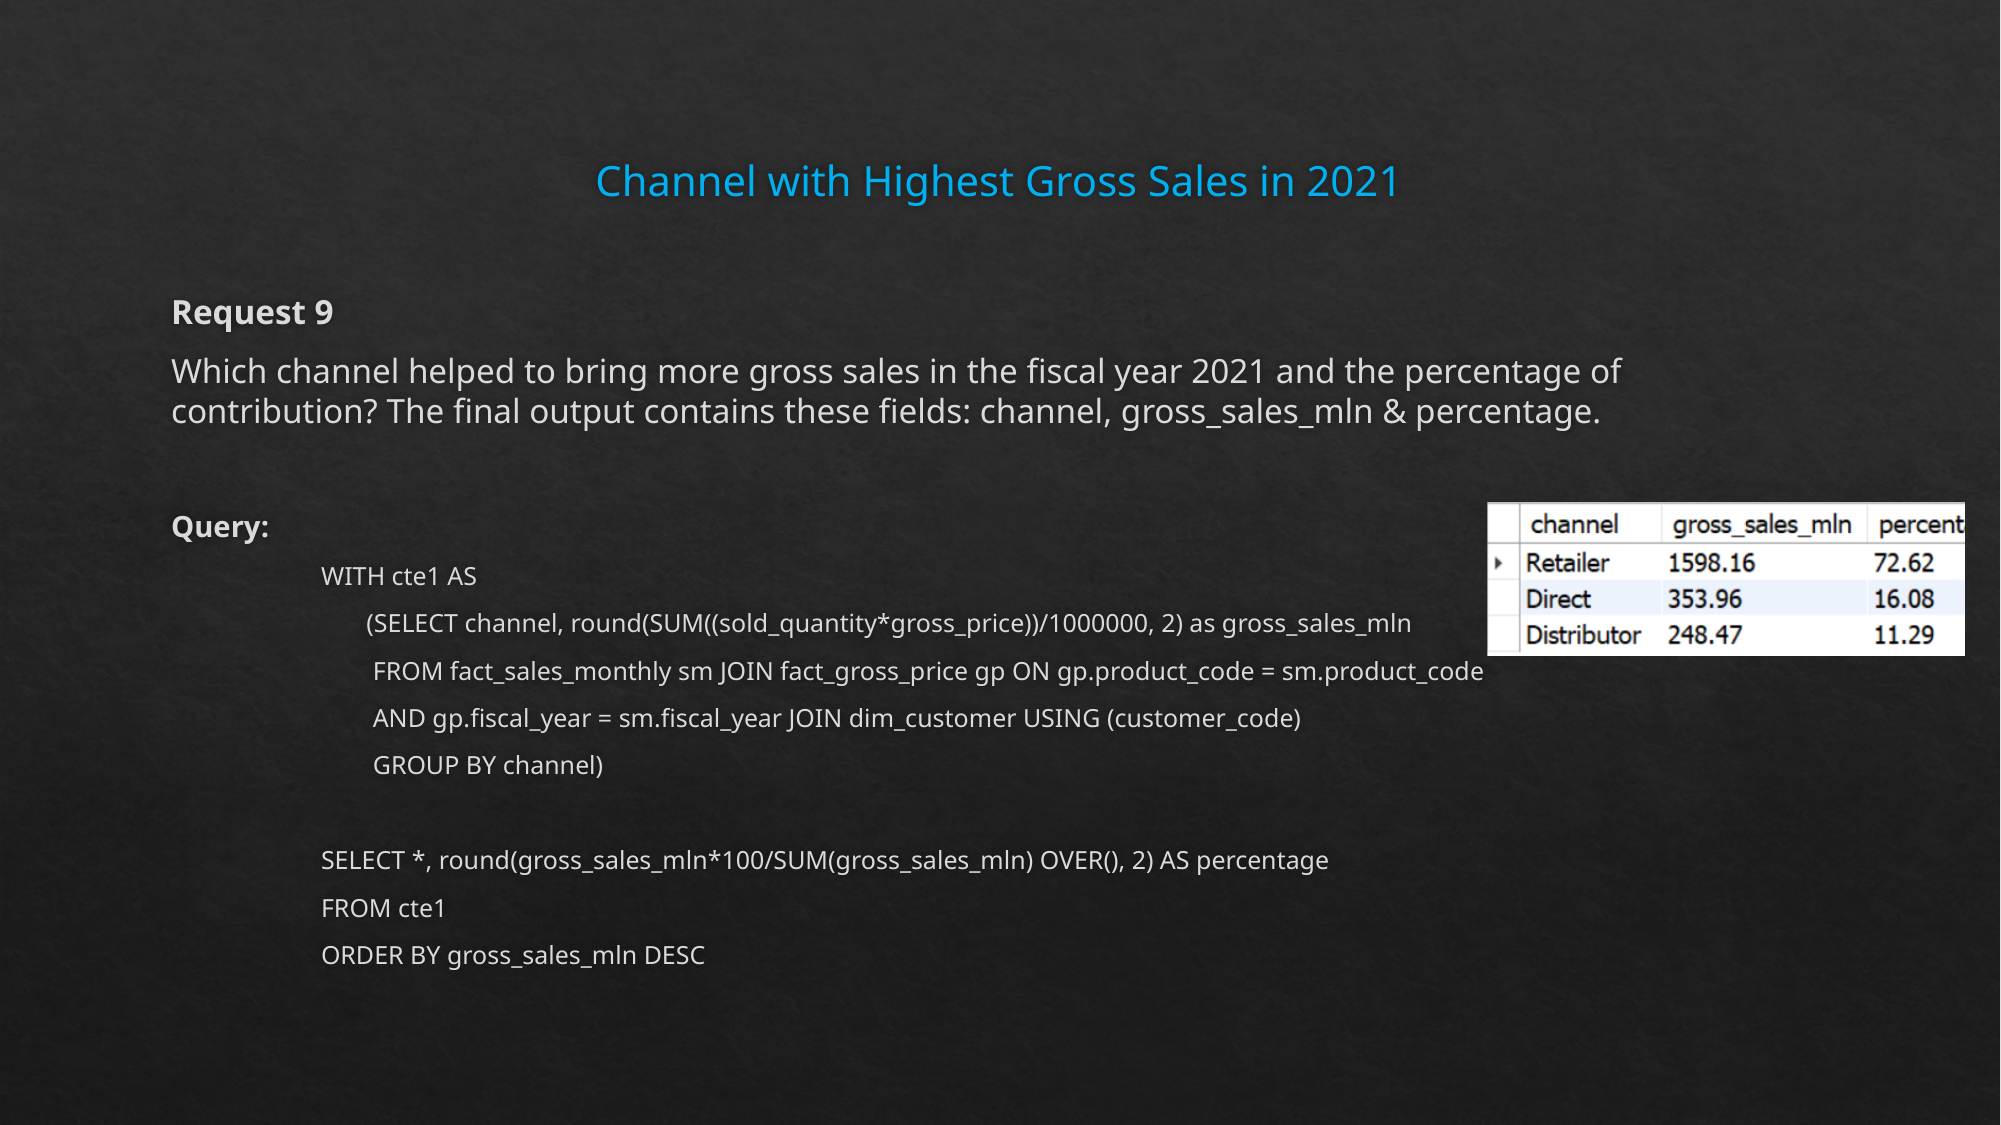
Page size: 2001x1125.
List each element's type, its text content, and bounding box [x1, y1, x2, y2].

list Request 9 Which channel helped to bring more gross sales in the fiscal year 2021 and the percentage of contribution? The final output contains these fields: channel, gross_sales_mln & percentage. Query: Result: WITH cte1 AS (SELECT channel, round(SUM((sold_quantity*gross_price))/1000000, 2) as gross_sales_mln FROM fact_sales_monthly sm JOIN fact_gross_price gp ON gp.product_code = sm.product_code AND gp.fiscal_year = sm.fiscal_year JOIN dim_customer USING (customer_code) GROUP BY channel) SELECT *, round(gross_sales_mln*100/SUM(gross_sales_mln) OVER(), 2) AS percentage FROM cte1 ORDER BY gross_sales_mln DESC [149, 284, 1849, 1096]
picture [0, 0, 2001, 1125]
title Channel with Highest Gross Sales in 2021 [149, 99, 1849, 260]
